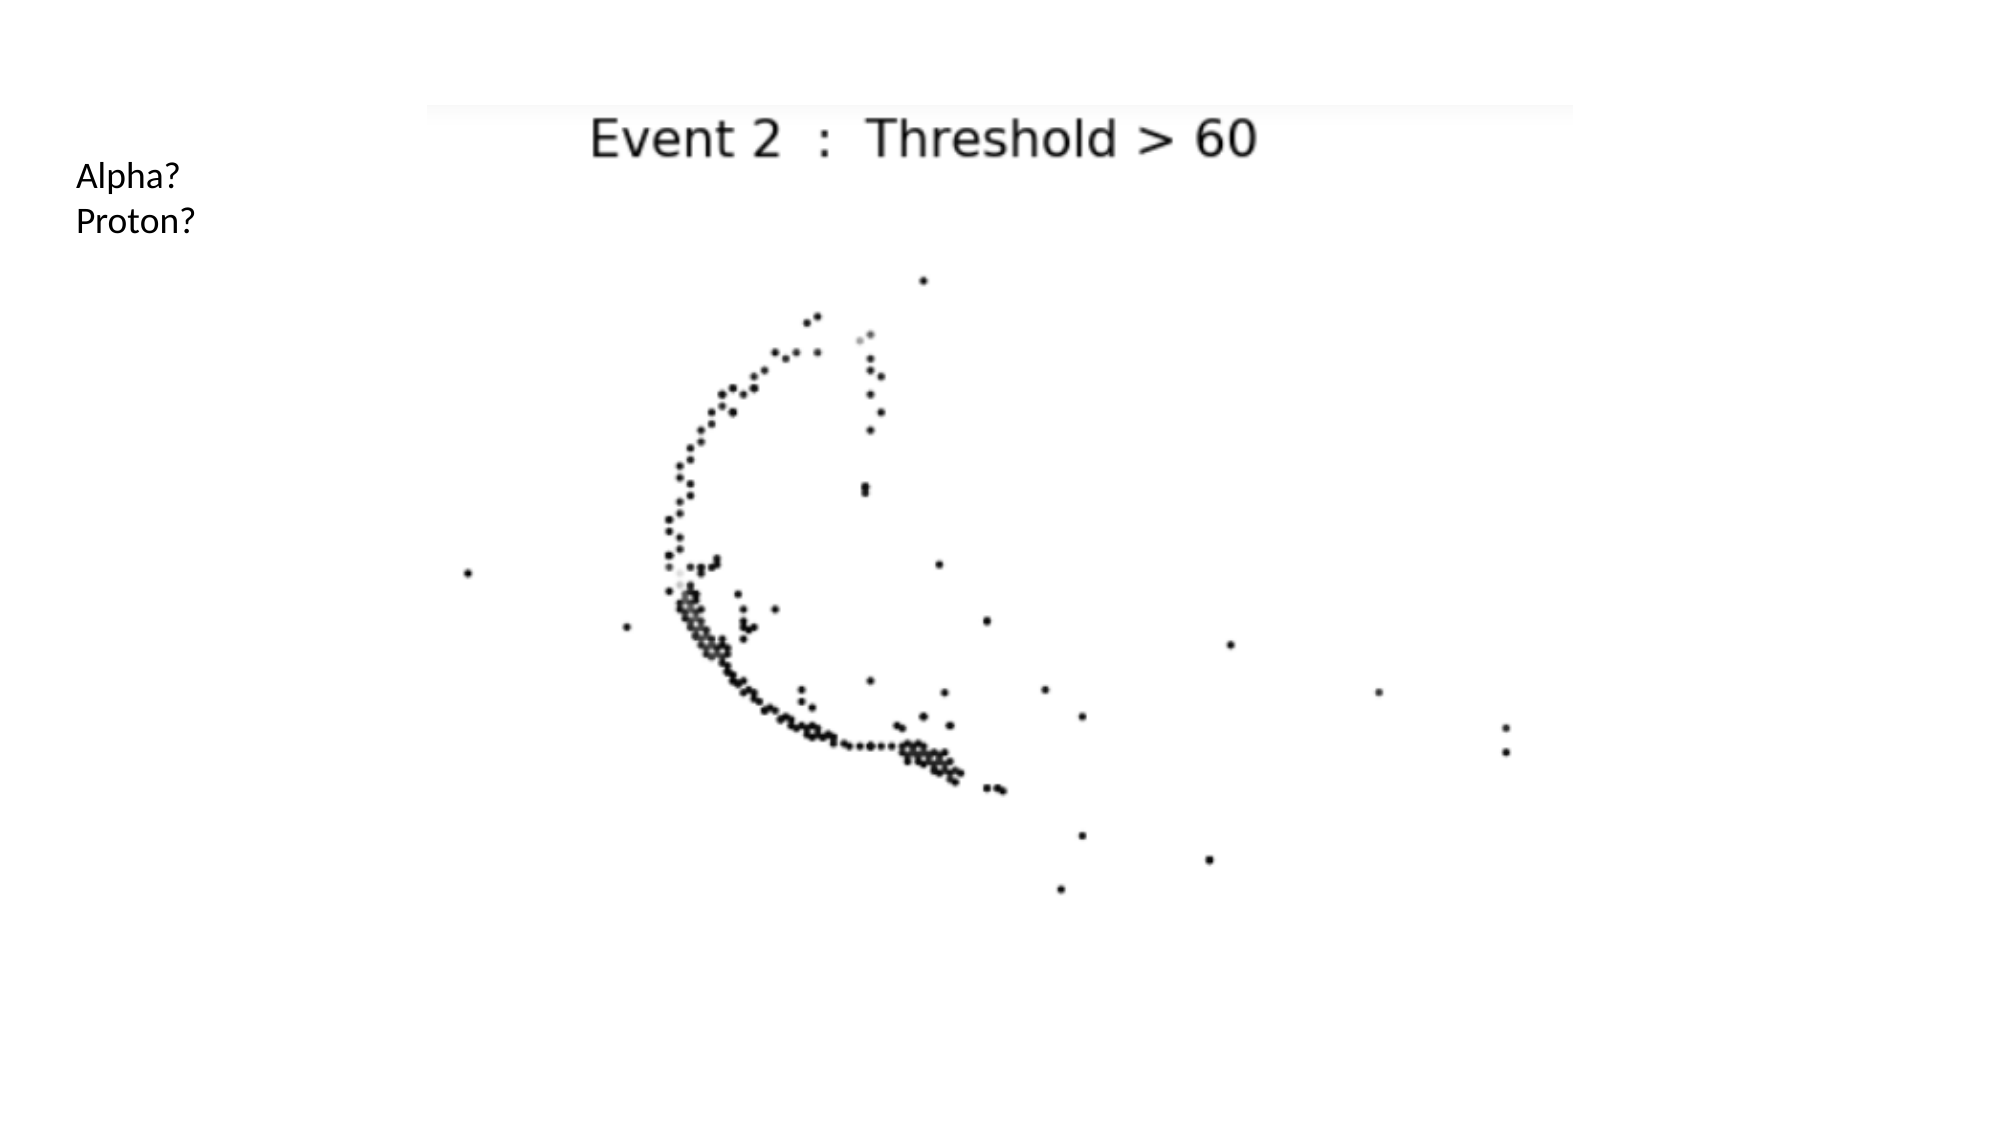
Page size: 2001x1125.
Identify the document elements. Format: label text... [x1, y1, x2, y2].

text_box Alpha? Proton? [61, 143, 426, 249]
picture [426, 105, 1573, 1020]
